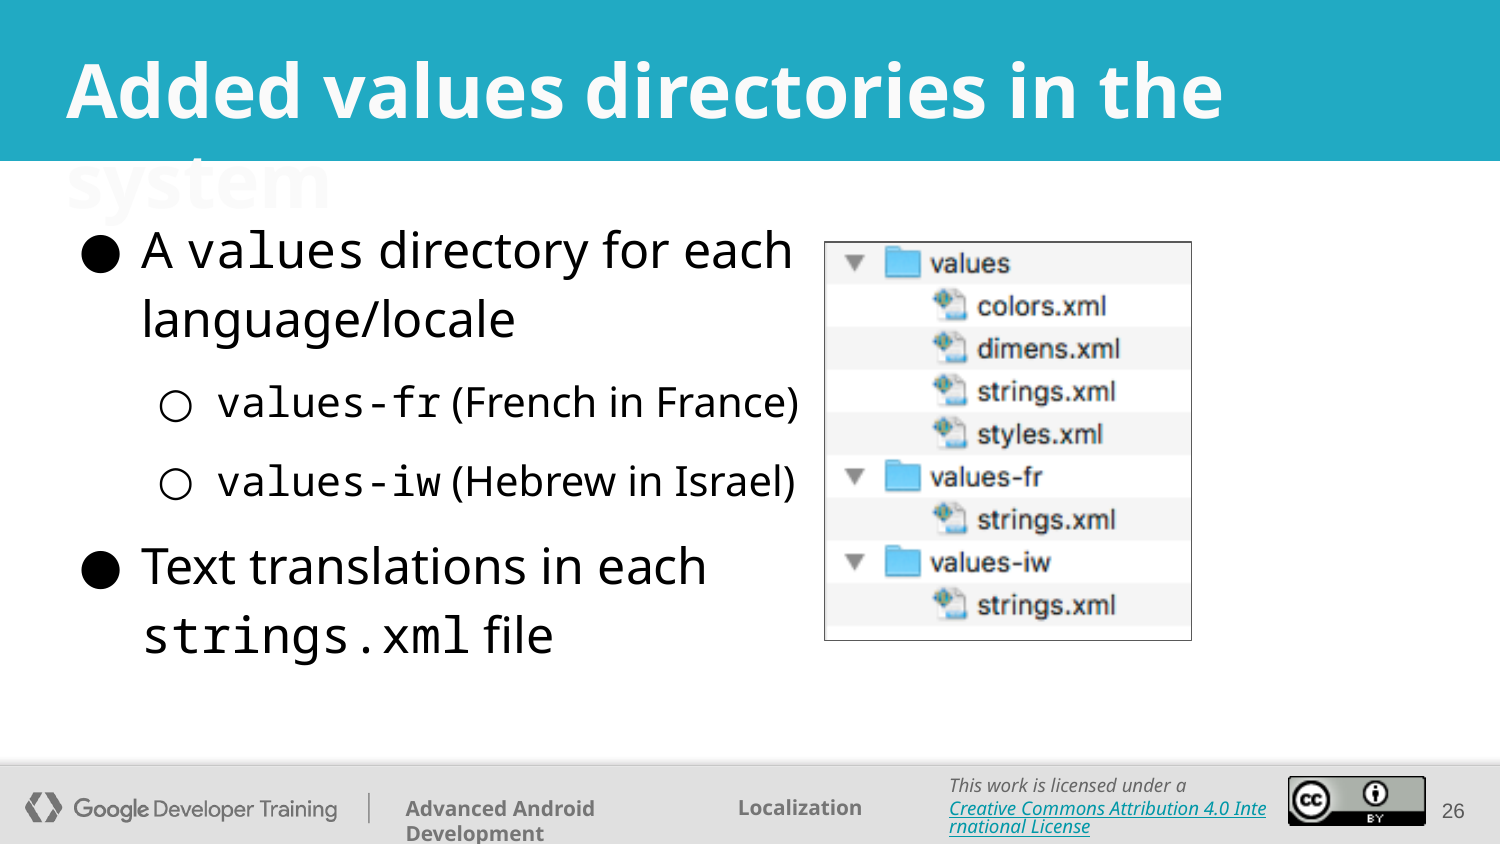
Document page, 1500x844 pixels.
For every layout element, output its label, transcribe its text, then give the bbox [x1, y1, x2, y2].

title Added values directories in the system [51, 28, 1449, 122]
list A values directory for each language/locale values-fr (French in France) values-iw (Hebrew in Israel) Text translations in each strings.xml file [51, 194, 826, 758]
picture [0, 161, 1500, 844]
slide_number ‹#› [1389, 777, 1480, 842]
